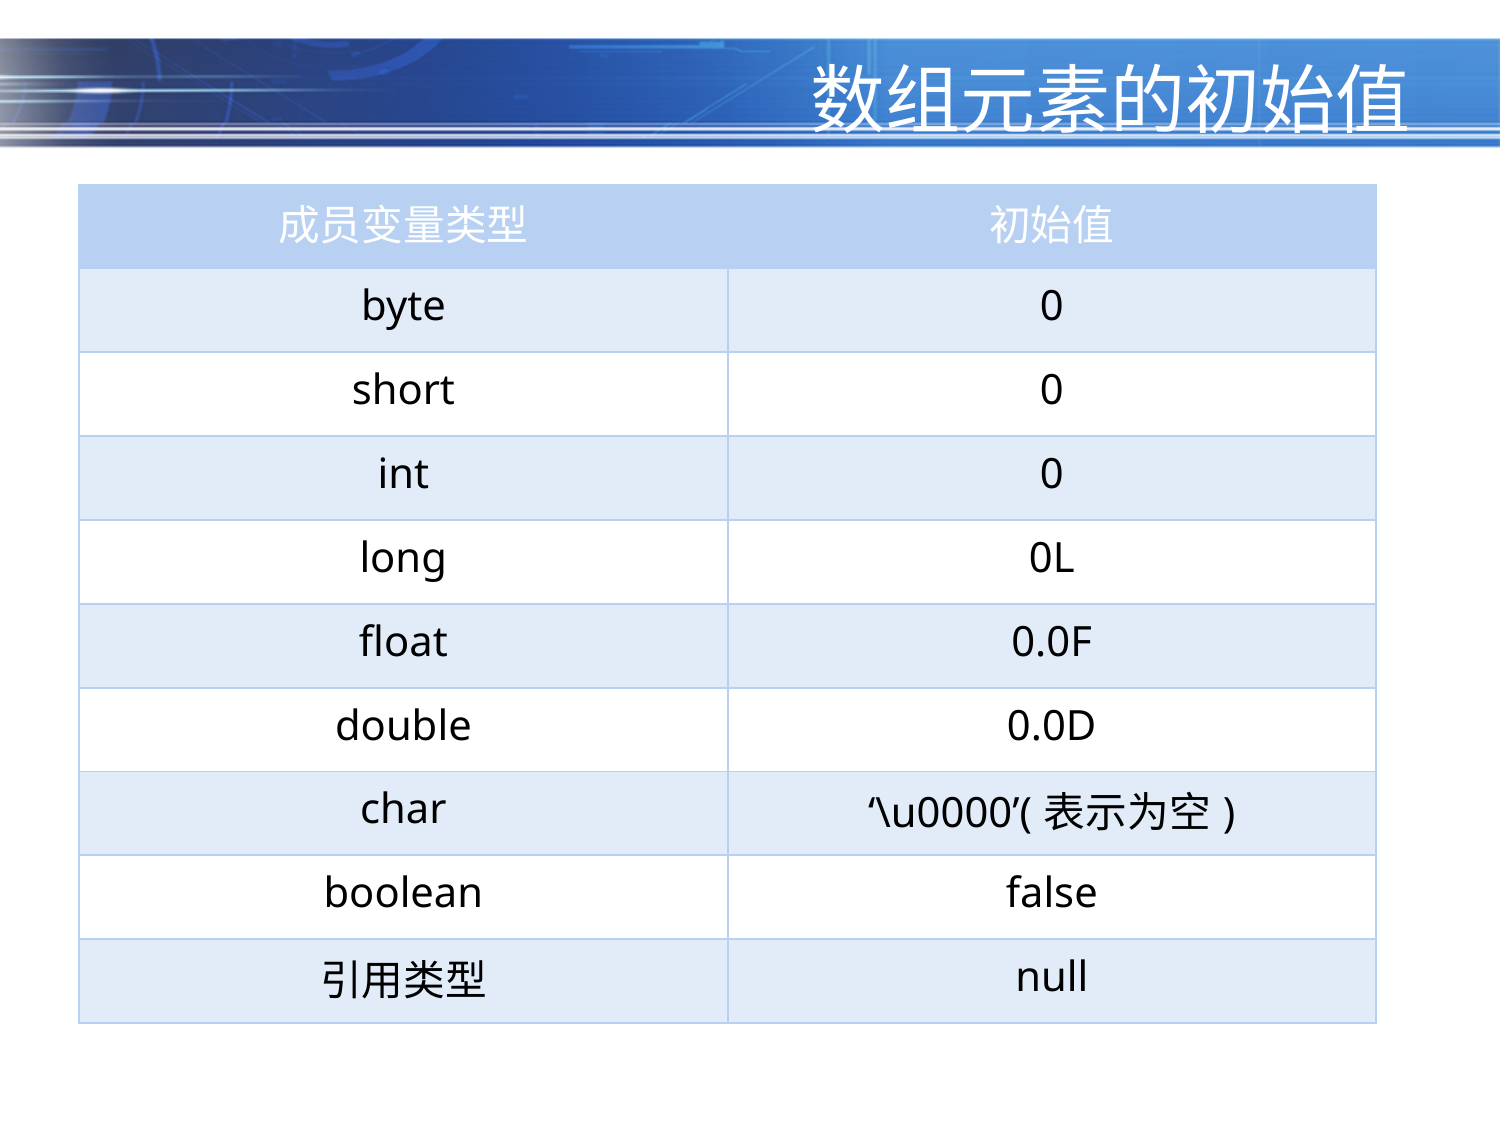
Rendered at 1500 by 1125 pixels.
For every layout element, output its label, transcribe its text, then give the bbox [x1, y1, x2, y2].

table_cell long [80, 521, 727, 603]
table_cell 0L [729, 521, 1375, 603]
table_cell ‘\u0000’(表示为空) [729, 772, 1375, 854]
picture [0, 0, 1500, 1125]
table_cell null [729, 940, 1375, 1022]
table_cell boolean [80, 856, 727, 938]
table_cell double [80, 689, 727, 771]
table_header 初始值 [729, 185, 1375, 267]
table_cell 0 [729, 269, 1375, 351]
table_cell 引用类型 [80, 940, 727, 1022]
table_cell 0 [729, 437, 1375, 519]
table_cell int [80, 437, 727, 519]
title 数组元素的初始值 [75, 45, 1425, 233]
table_cell char [80, 772, 727, 854]
table_cell 0.0F [729, 605, 1375, 687]
table_cell byte [80, 269, 727, 351]
table_header 成员变量类型 [80, 185, 727, 267]
table_cell 0 [729, 353, 1375, 435]
table_cell false [729, 856, 1375, 938]
table_cell 0.0D [729, 689, 1375, 771]
table_cell short [80, 353, 727, 435]
table_cell float [80, 605, 727, 687]
